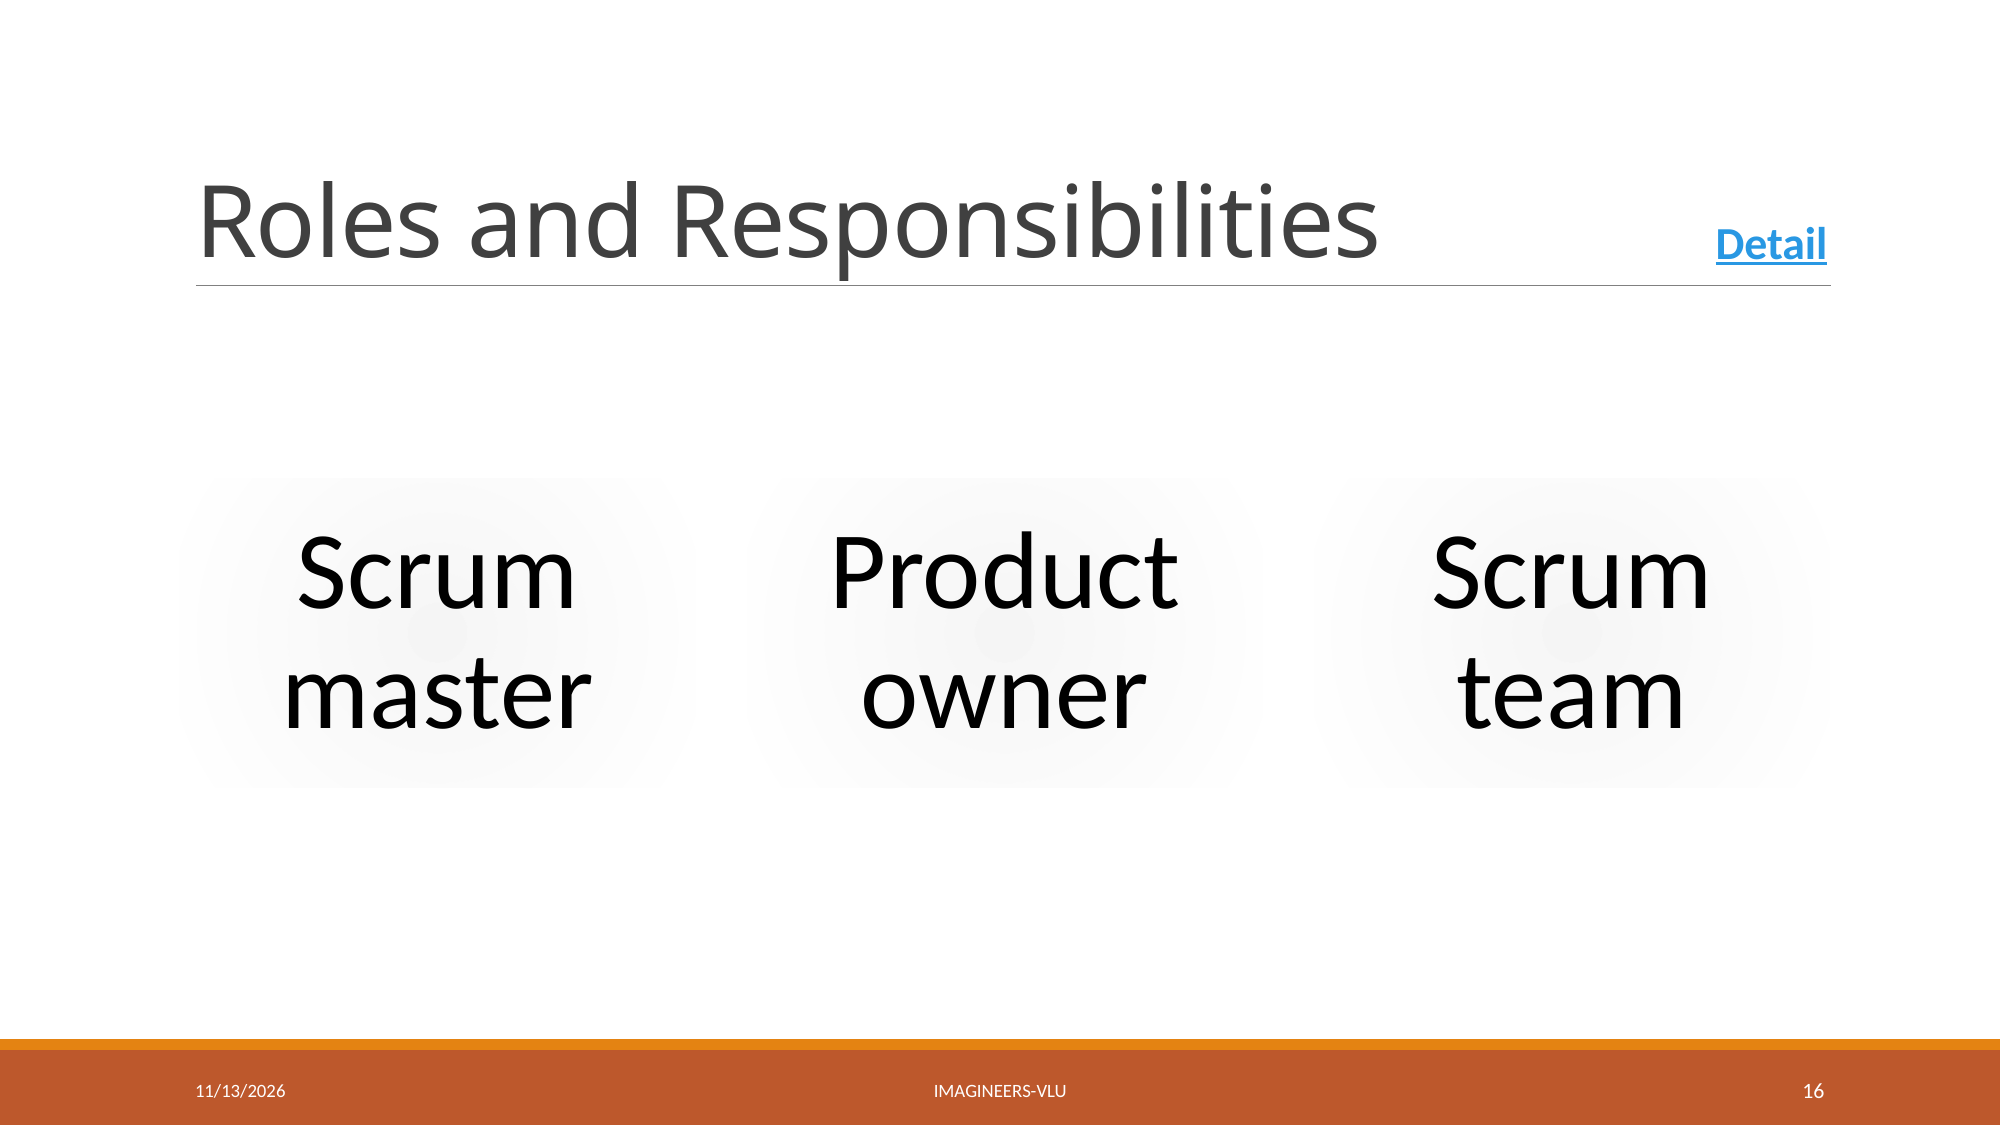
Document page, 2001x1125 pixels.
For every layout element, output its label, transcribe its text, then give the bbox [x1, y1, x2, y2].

title Roles and Responsibilities [180, 47, 1830, 285]
text_box Detail [1700, 205, 2000, 276]
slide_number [180, 1059, 586, 1120]
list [179, 302, 1831, 964]
slide_number 16 [1624, 1059, 1840, 1120]
footer Imagineers-VLU [604, 1059, 1396, 1120]
